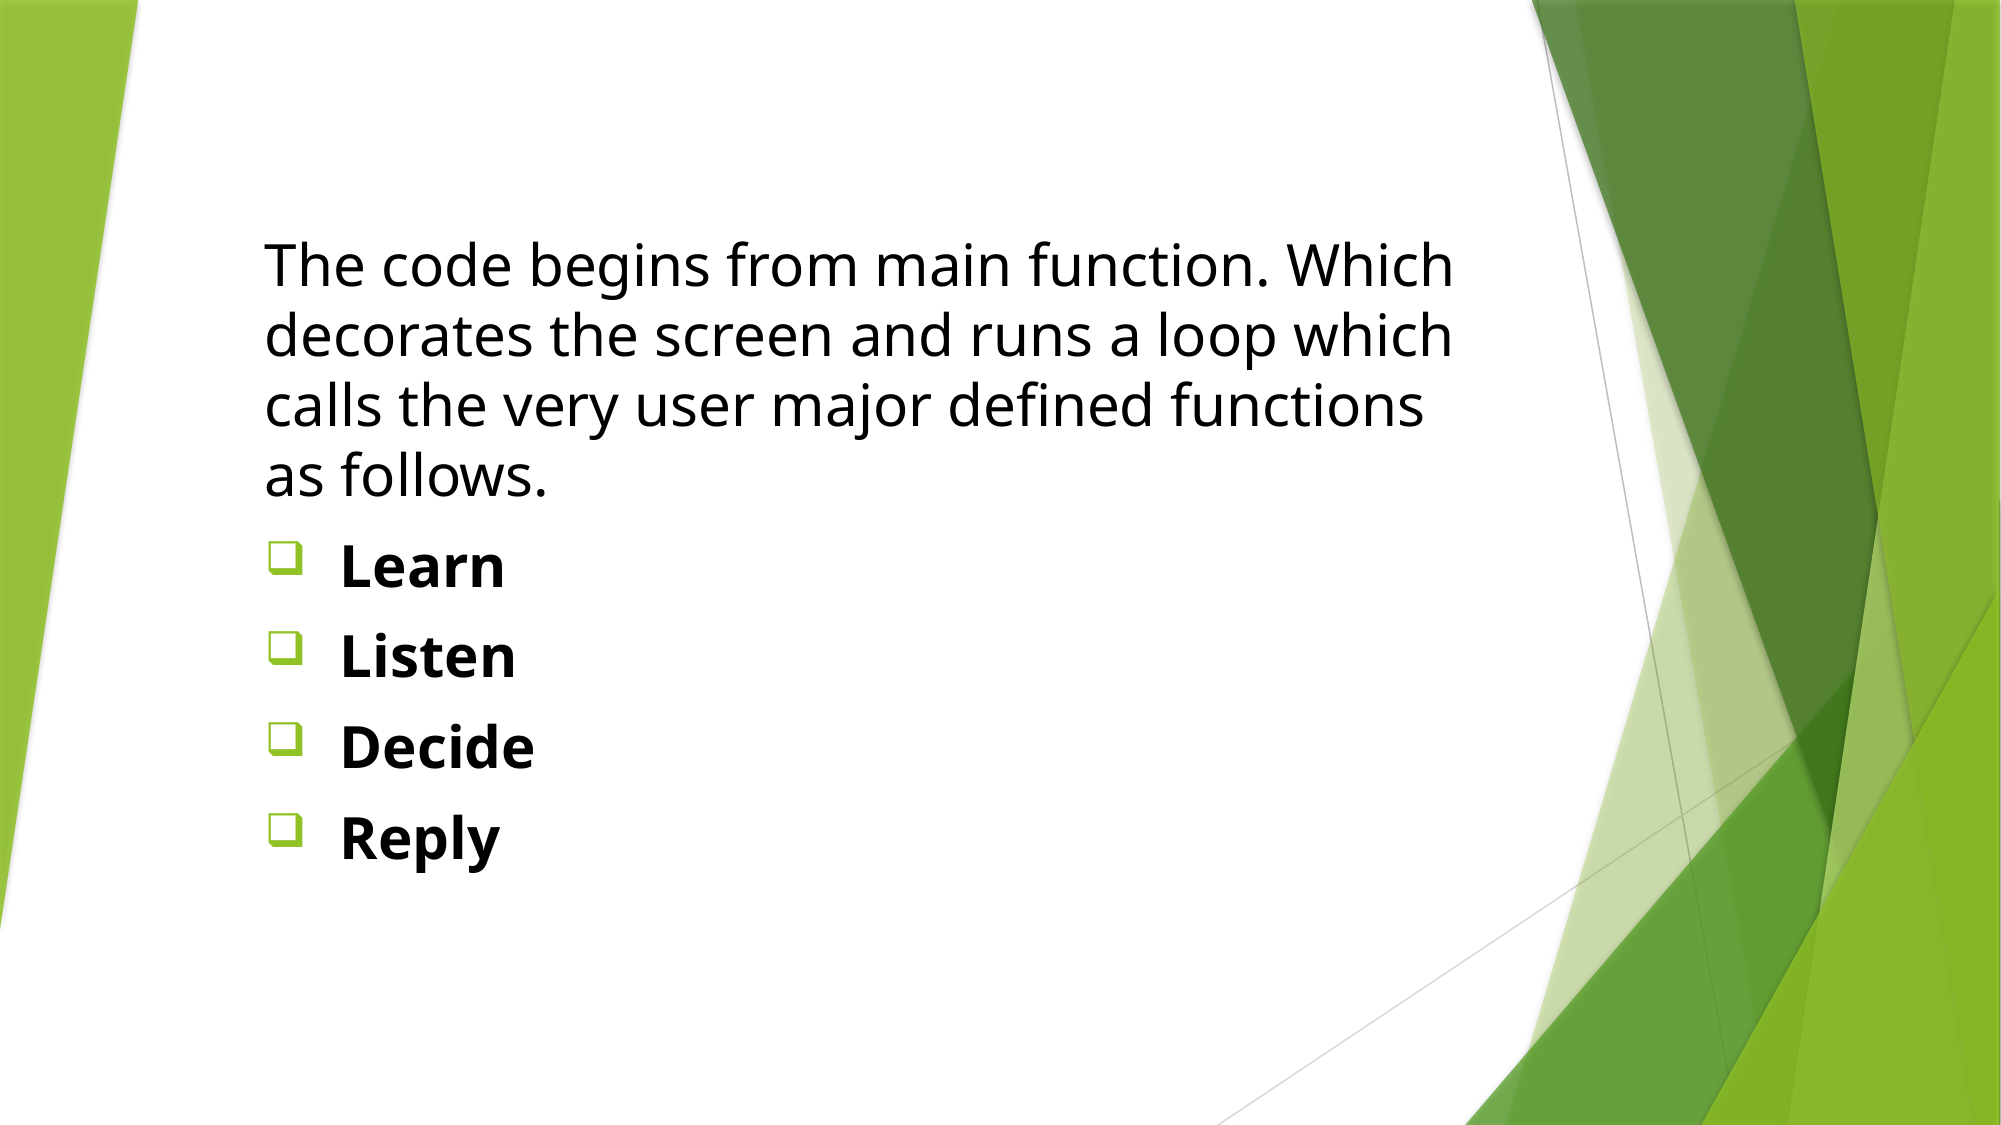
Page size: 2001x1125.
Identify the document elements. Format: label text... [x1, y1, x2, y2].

subtitle The code begins from main function. Which decorates the screen and runs a loop which calls the very user major defined functions as follows. Learn Listen Decide Reply [249, 221, 1505, 1029]
title [230, 27, 1505, 298]
